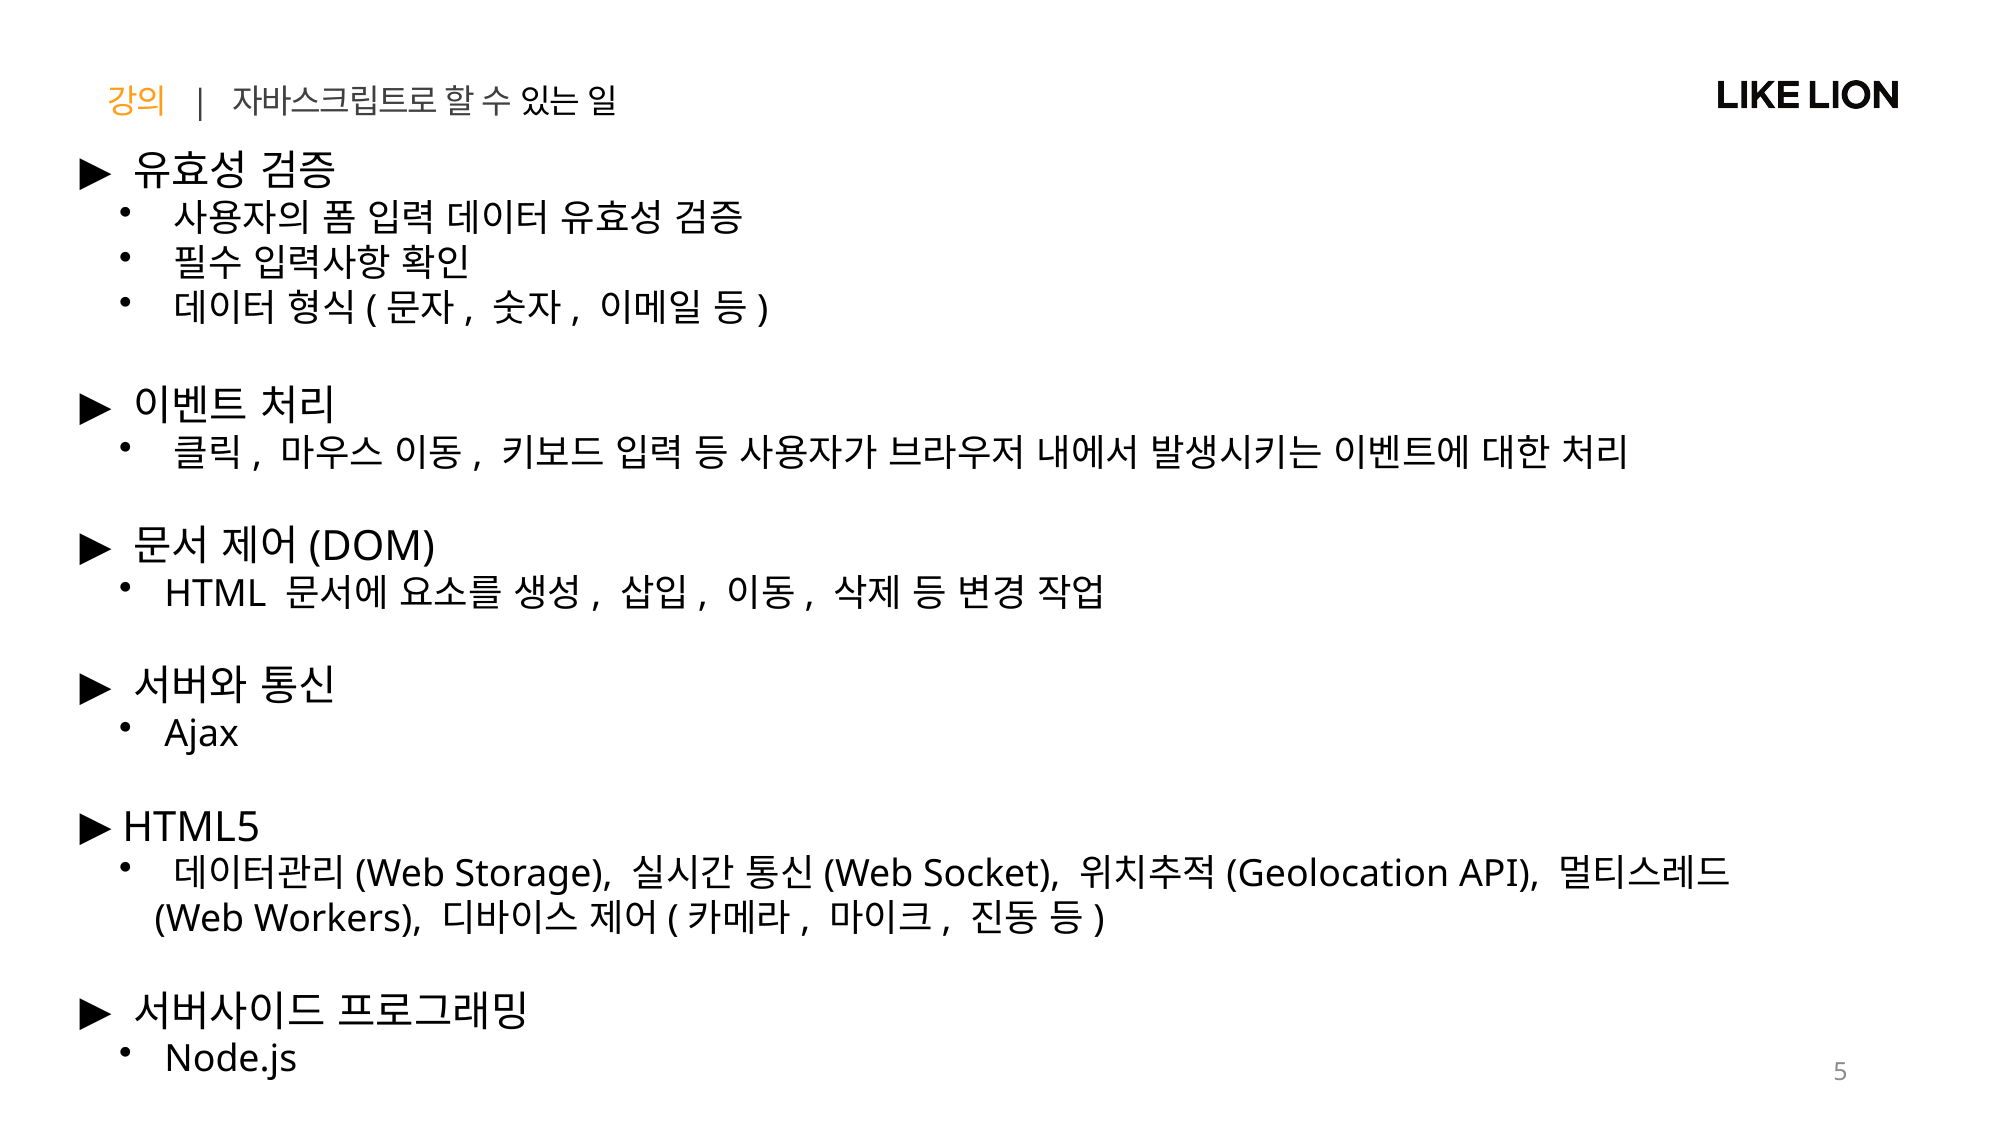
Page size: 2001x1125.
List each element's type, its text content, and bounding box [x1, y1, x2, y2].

text_box 유효성 검증 사용자의 폼 입력 데이터 유효성 검증 필수 입력사항 확인 데이터 형식(문자, 숫자, 이메일 등) 이벤트 처리 클릭, 마우스 이동, 키보드 입력 등 사용자가 브라우저 내에서 발생시키는 이벤트에 대한 처리 문서 제어(DOM) HTML 문서에 요소를 생성, 삽입, 이동, 삭제 등 변경 작업 서버와 통신 Ajax HTML5 데이터관리(Web Storage), 실시간 통신(Web Socket), 위치추적(Geolocation API), 멀티스레드(Web Workers), 디바이스 제어(카메라, 마이크, 진동 등) 서버사이드 프로그래밍 Node.js [64, 136, 1749, 1087]
slide_number 5 [1412, 1042, 1863, 1103]
text_box 강의 | 자바스크립트로 할 수 있는 일 [92, 72, 866, 128]
picture [1718, 80, 1898, 109]
